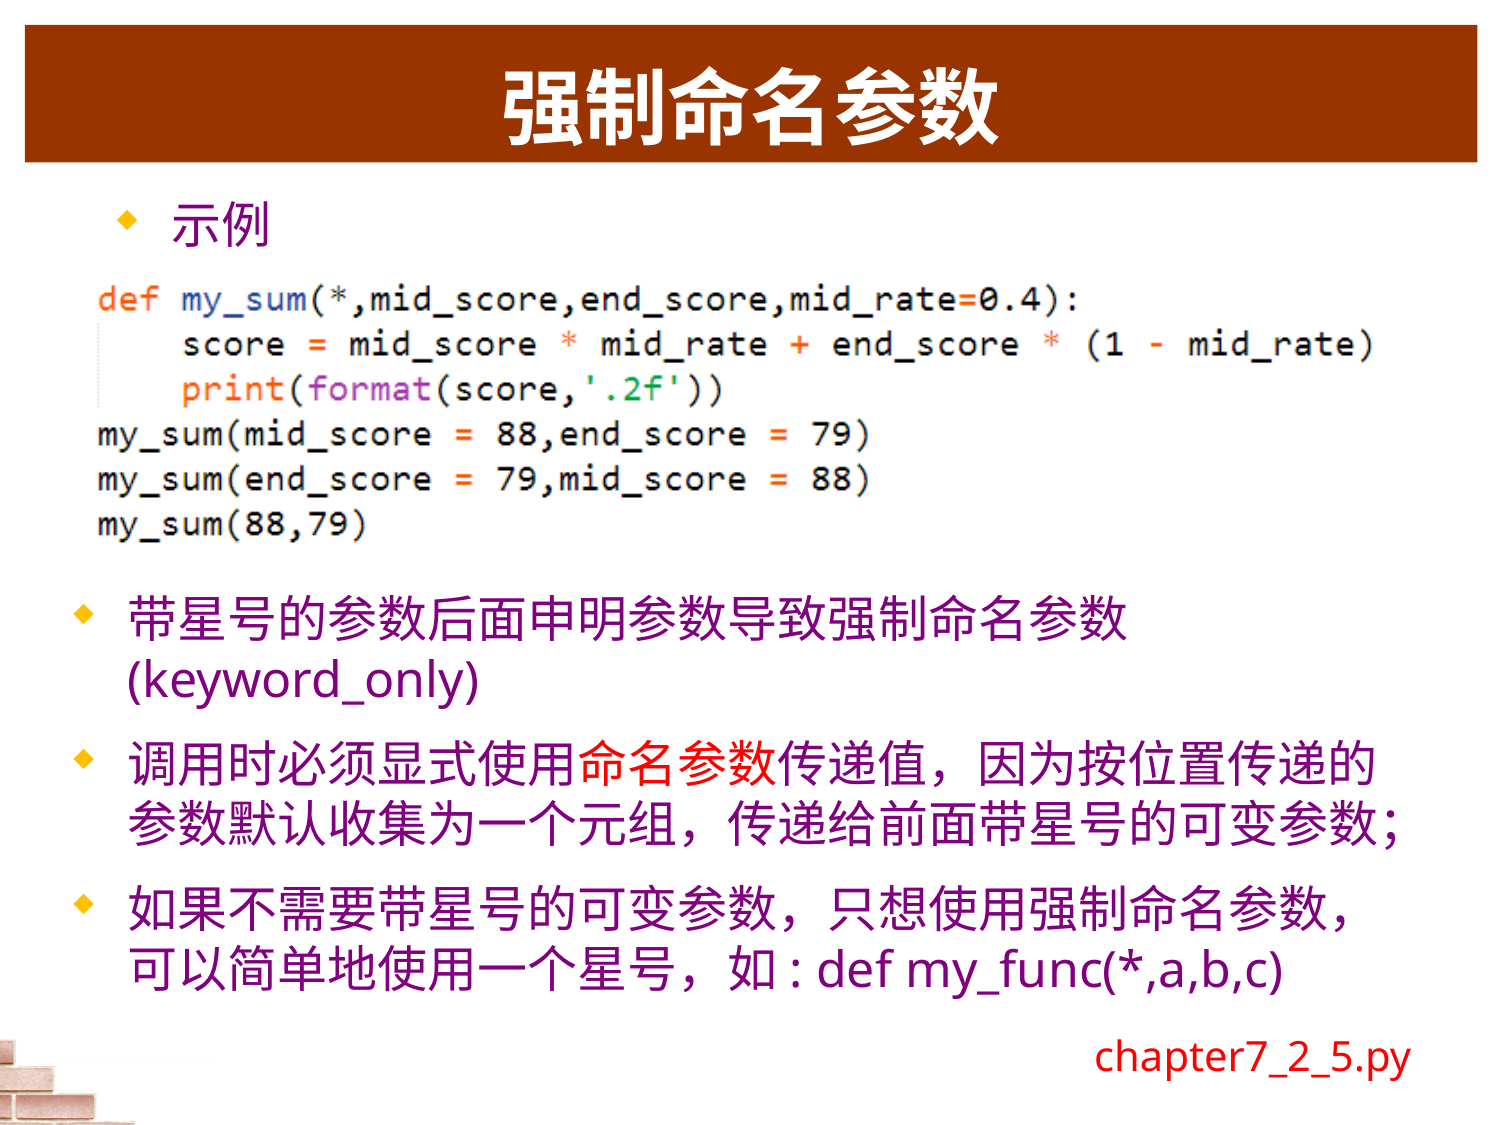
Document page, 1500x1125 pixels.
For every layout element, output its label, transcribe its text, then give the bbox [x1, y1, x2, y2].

text_box 强制命名参数 [24, 24, 1478, 163]
picture [87, 275, 1421, 551]
text_box chapter7_2_5.py [1079, 1021, 1427, 1087]
text_box 带星号的参数后面申明参数导致强制命名参数(keyword_only) 调用时必须显式使用命名参数传递值，因为按位置传递的参数默认收集为一个元组，传递给前面带星号的可变参数； 如果不需要带星号的可变参数，只想使用强制命名参数，可以简单地使用一个星号，如: def my_func(*,a,b,c) [56, 580, 1407, 1005]
picture [0, 992, 213, 1125]
text_box 示例 [99, 186, 1421, 262]
